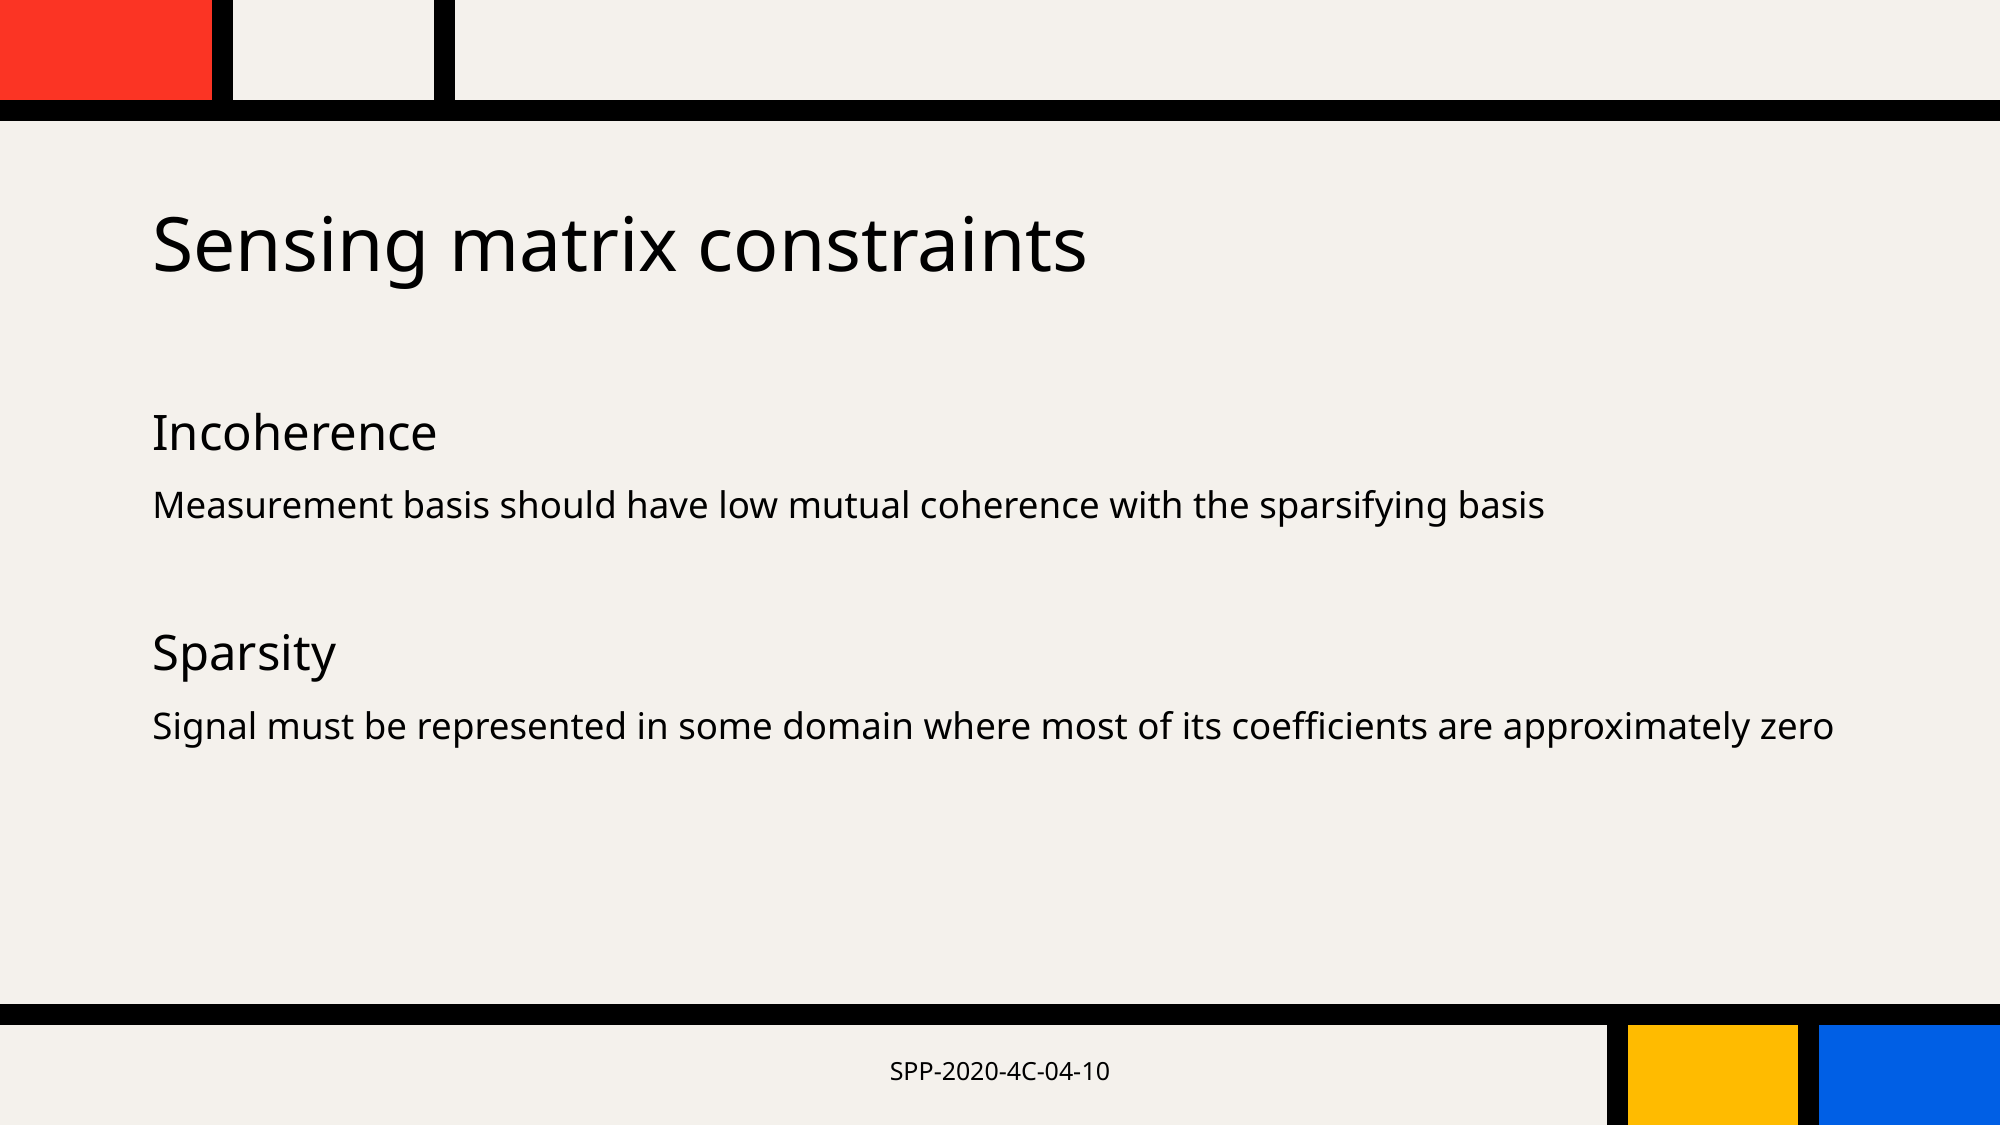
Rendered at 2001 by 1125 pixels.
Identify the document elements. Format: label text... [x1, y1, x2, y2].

text_box [1628, 1025, 1798, 1125]
list Incoherence Measurement basis should have low mutual coherence with the sparsifying basis Sparsity Signal must be represented in some domain where most of its coefficients are approximately zero [137, 364, 1863, 819]
slide_number SPP-2020-4C-04-10 [712, 1042, 1288, 1103]
text_box [0, 0, 212, 100]
text_box [1819, 1025, 2000, 1125]
title Sensing matrix constraints [137, 138, 1863, 356]
